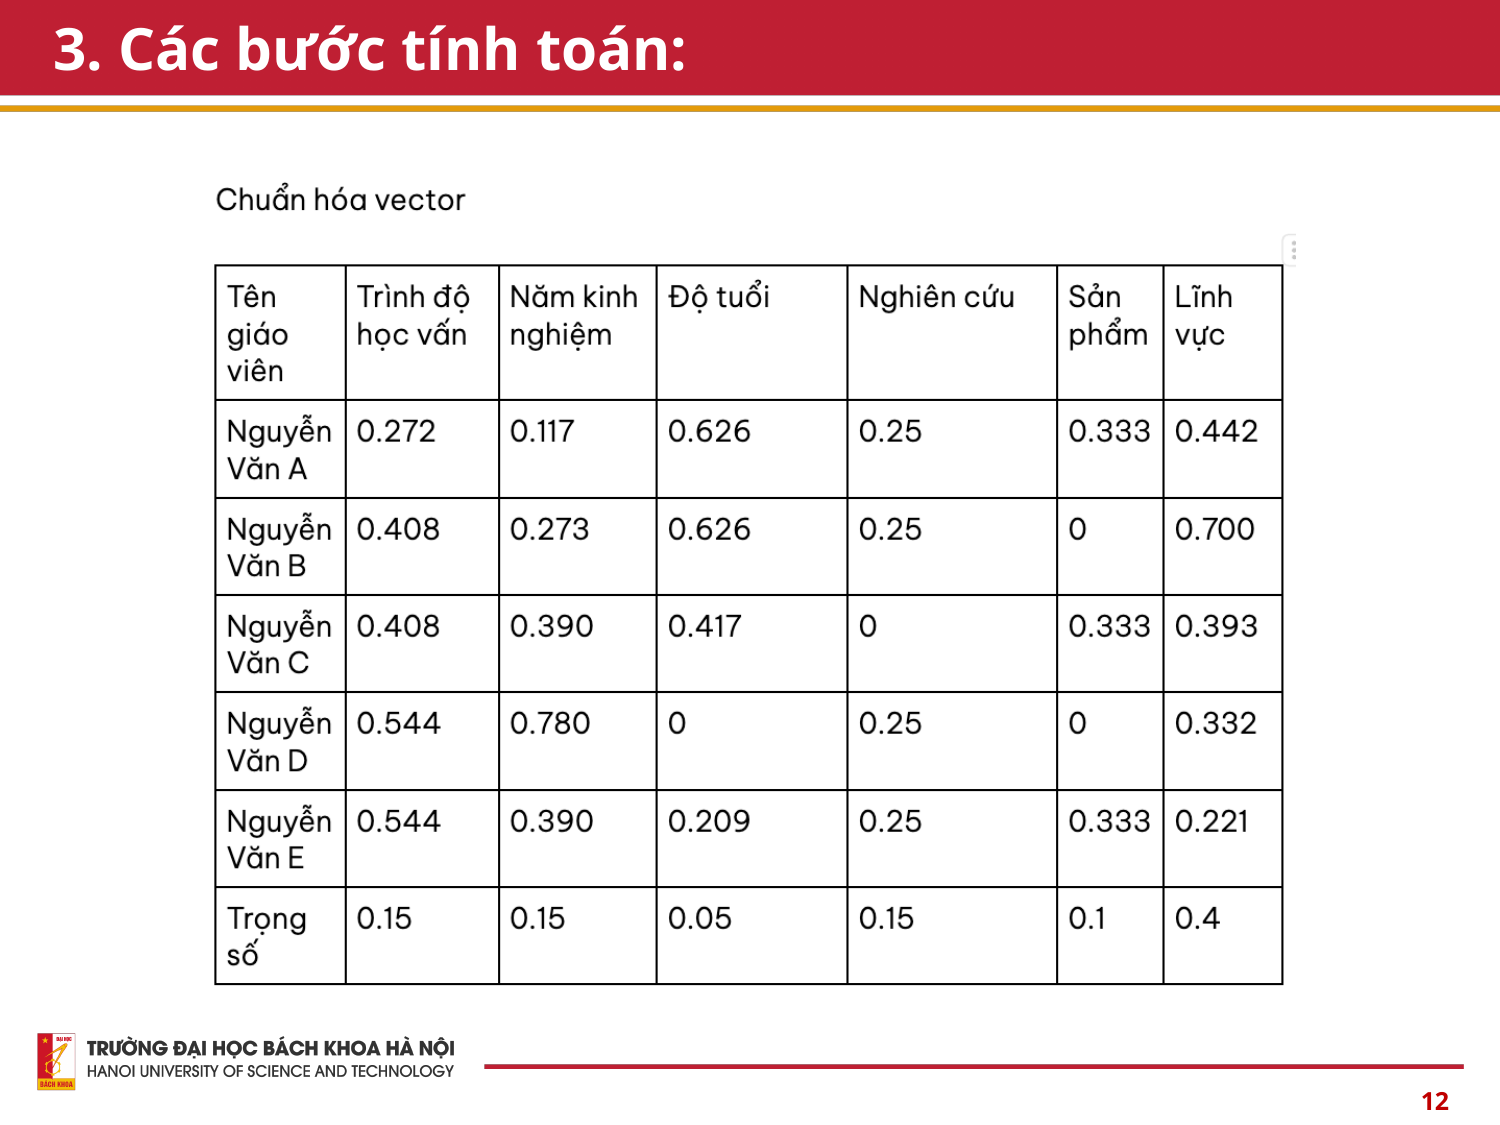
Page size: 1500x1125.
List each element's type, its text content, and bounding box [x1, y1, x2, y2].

title 3. Các bước tính toán: [38, 12, 1462, 87]
slide_number 12 [1126, 1078, 1464, 1125]
picture [0, 0, 1500, 1125]
